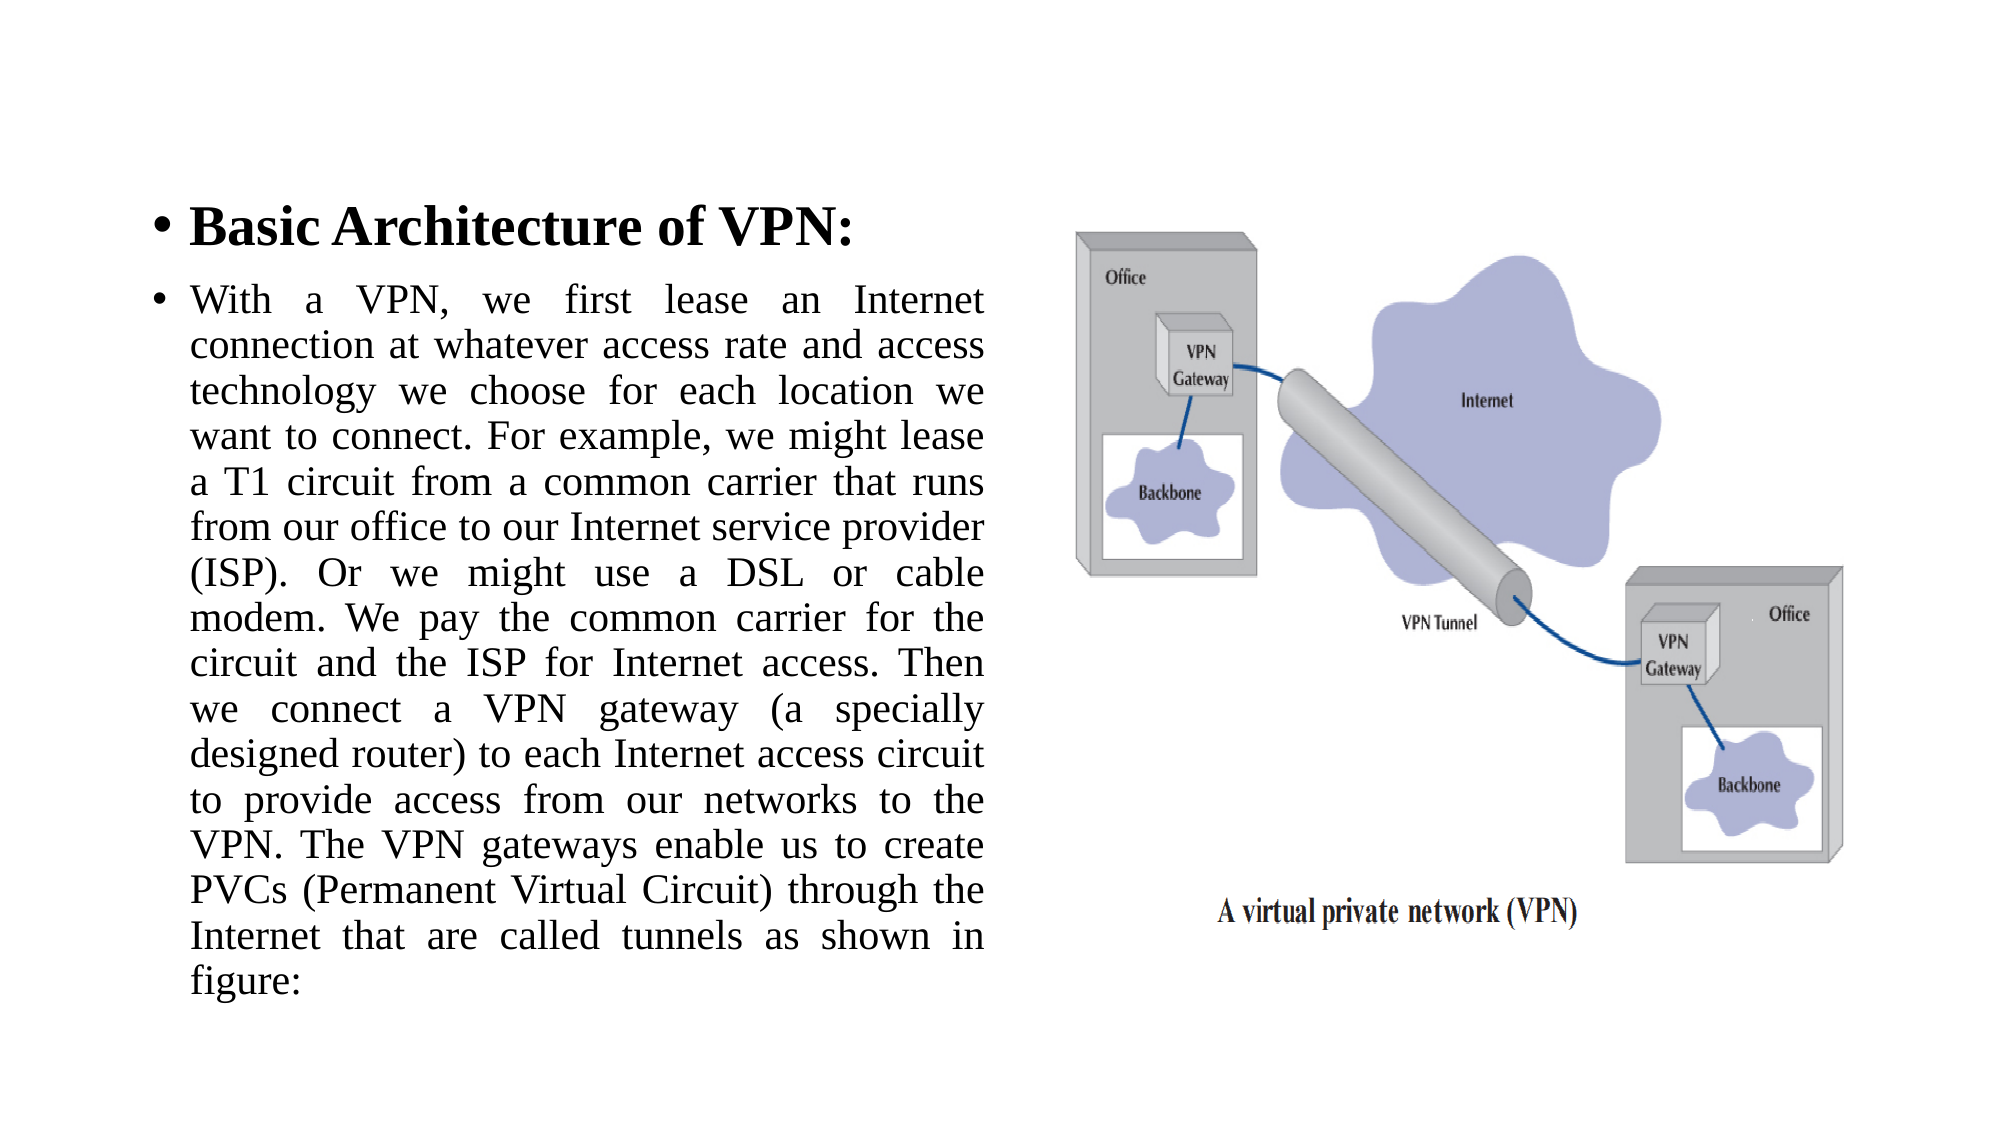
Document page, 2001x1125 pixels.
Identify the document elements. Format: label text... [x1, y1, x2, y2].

list Basic Architecture of VPN: With a VPN, we first lease an Internet connection at whatever access rate and access technology we choose for each location we want to connect. For example, we might lease a T1 circuit from a common carrier that runs from our office to our Internet service provider (ISP). Or we might use a DSL or cable modem. We pay the common carrier for the circuit and the ISP for Internet access. Then we connect a VPN gateway (a specially designed router) to each Internet access circuit to provide access from our networks to the VPN. The VPN gateways enable us to create PVCs (Permanent Virtual Circuit) through the Internet that are called tunnels as shown in figure: [137, 188, 1000, 1014]
picture [1028, 188, 1891, 951]
